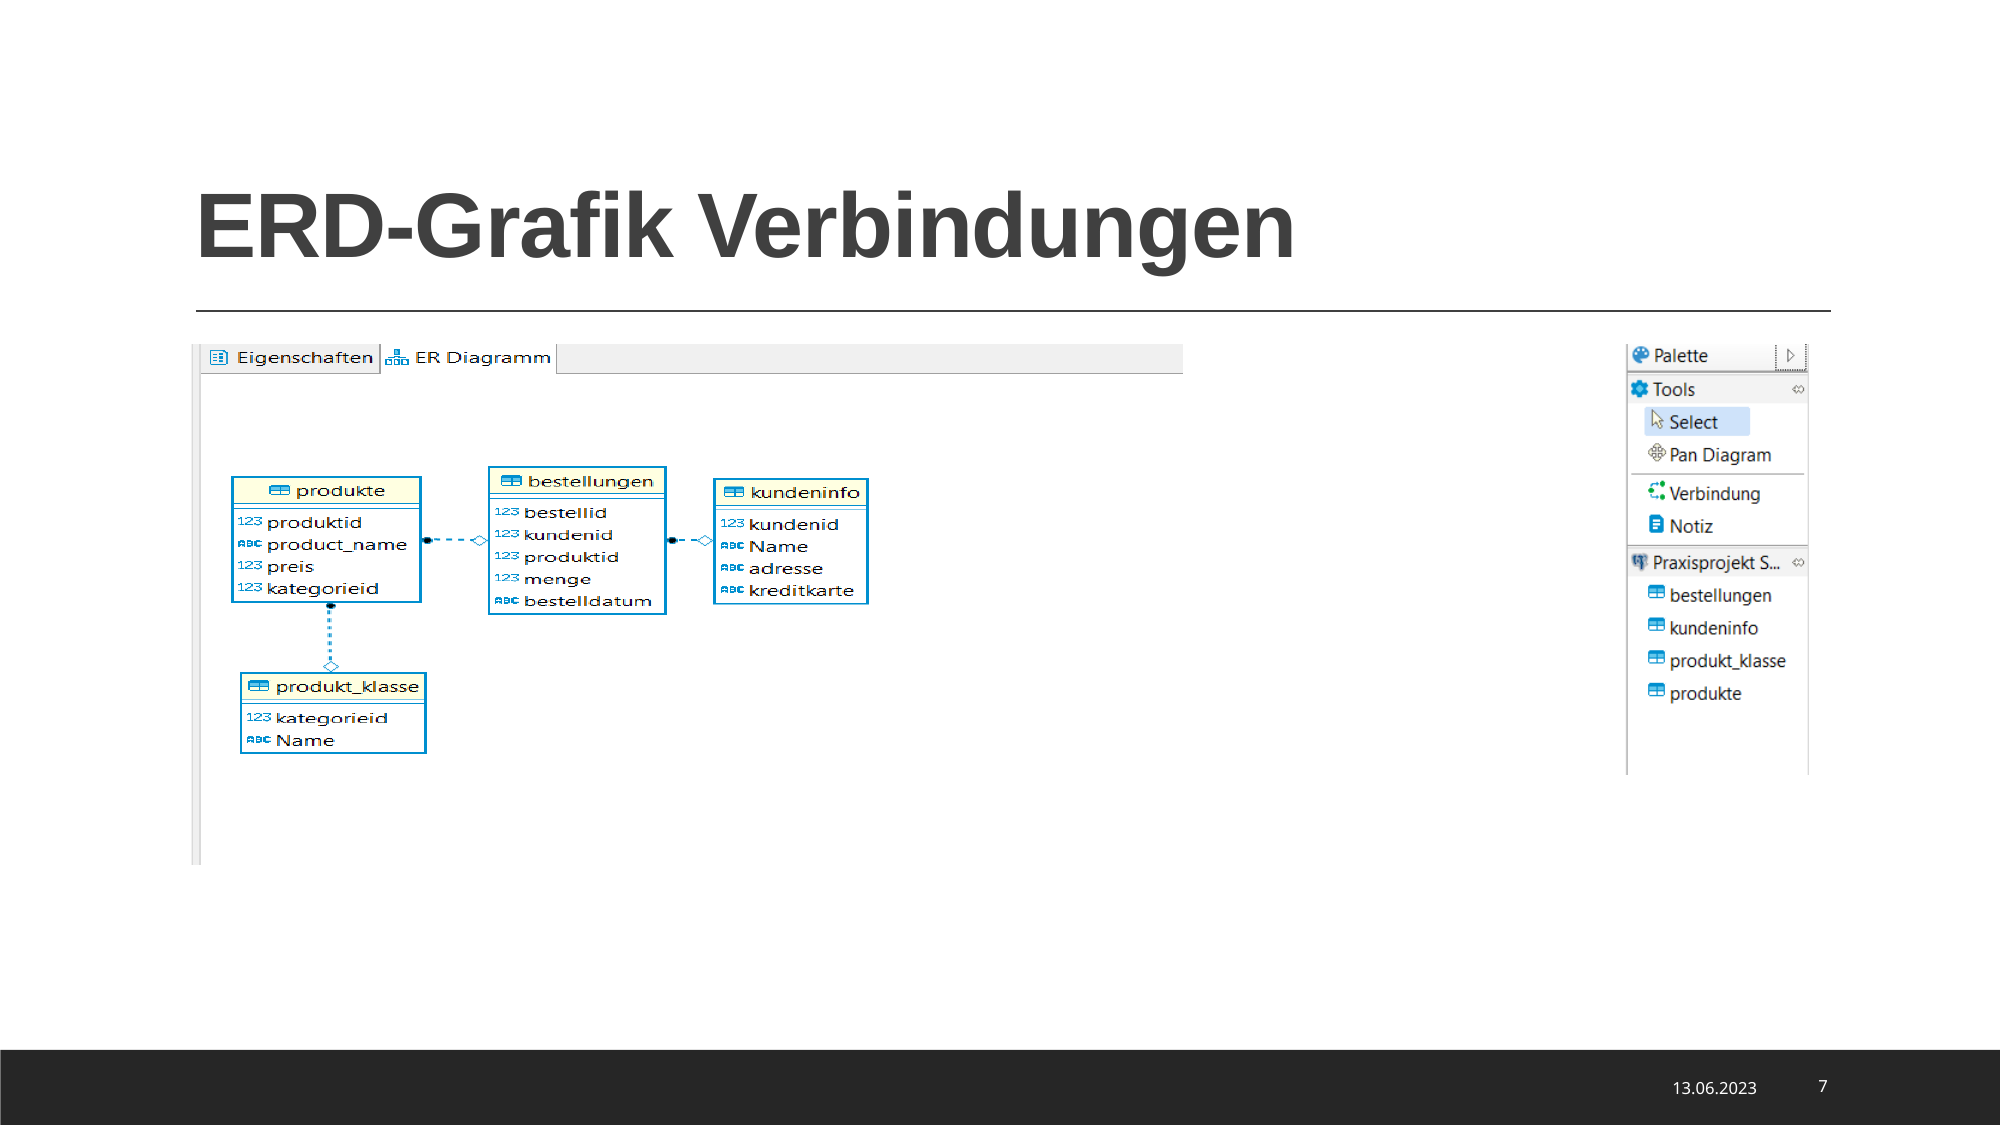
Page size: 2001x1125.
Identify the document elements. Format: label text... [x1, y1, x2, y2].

picture [1490, 343, 1809, 776]
picture [191, 343, 1183, 866]
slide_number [1348, 1057, 1773, 1118]
slide_number 7 [1803, 1057, 1932, 1118]
title ERD-Grafik Verbindungen [180, 47, 1830, 285]
